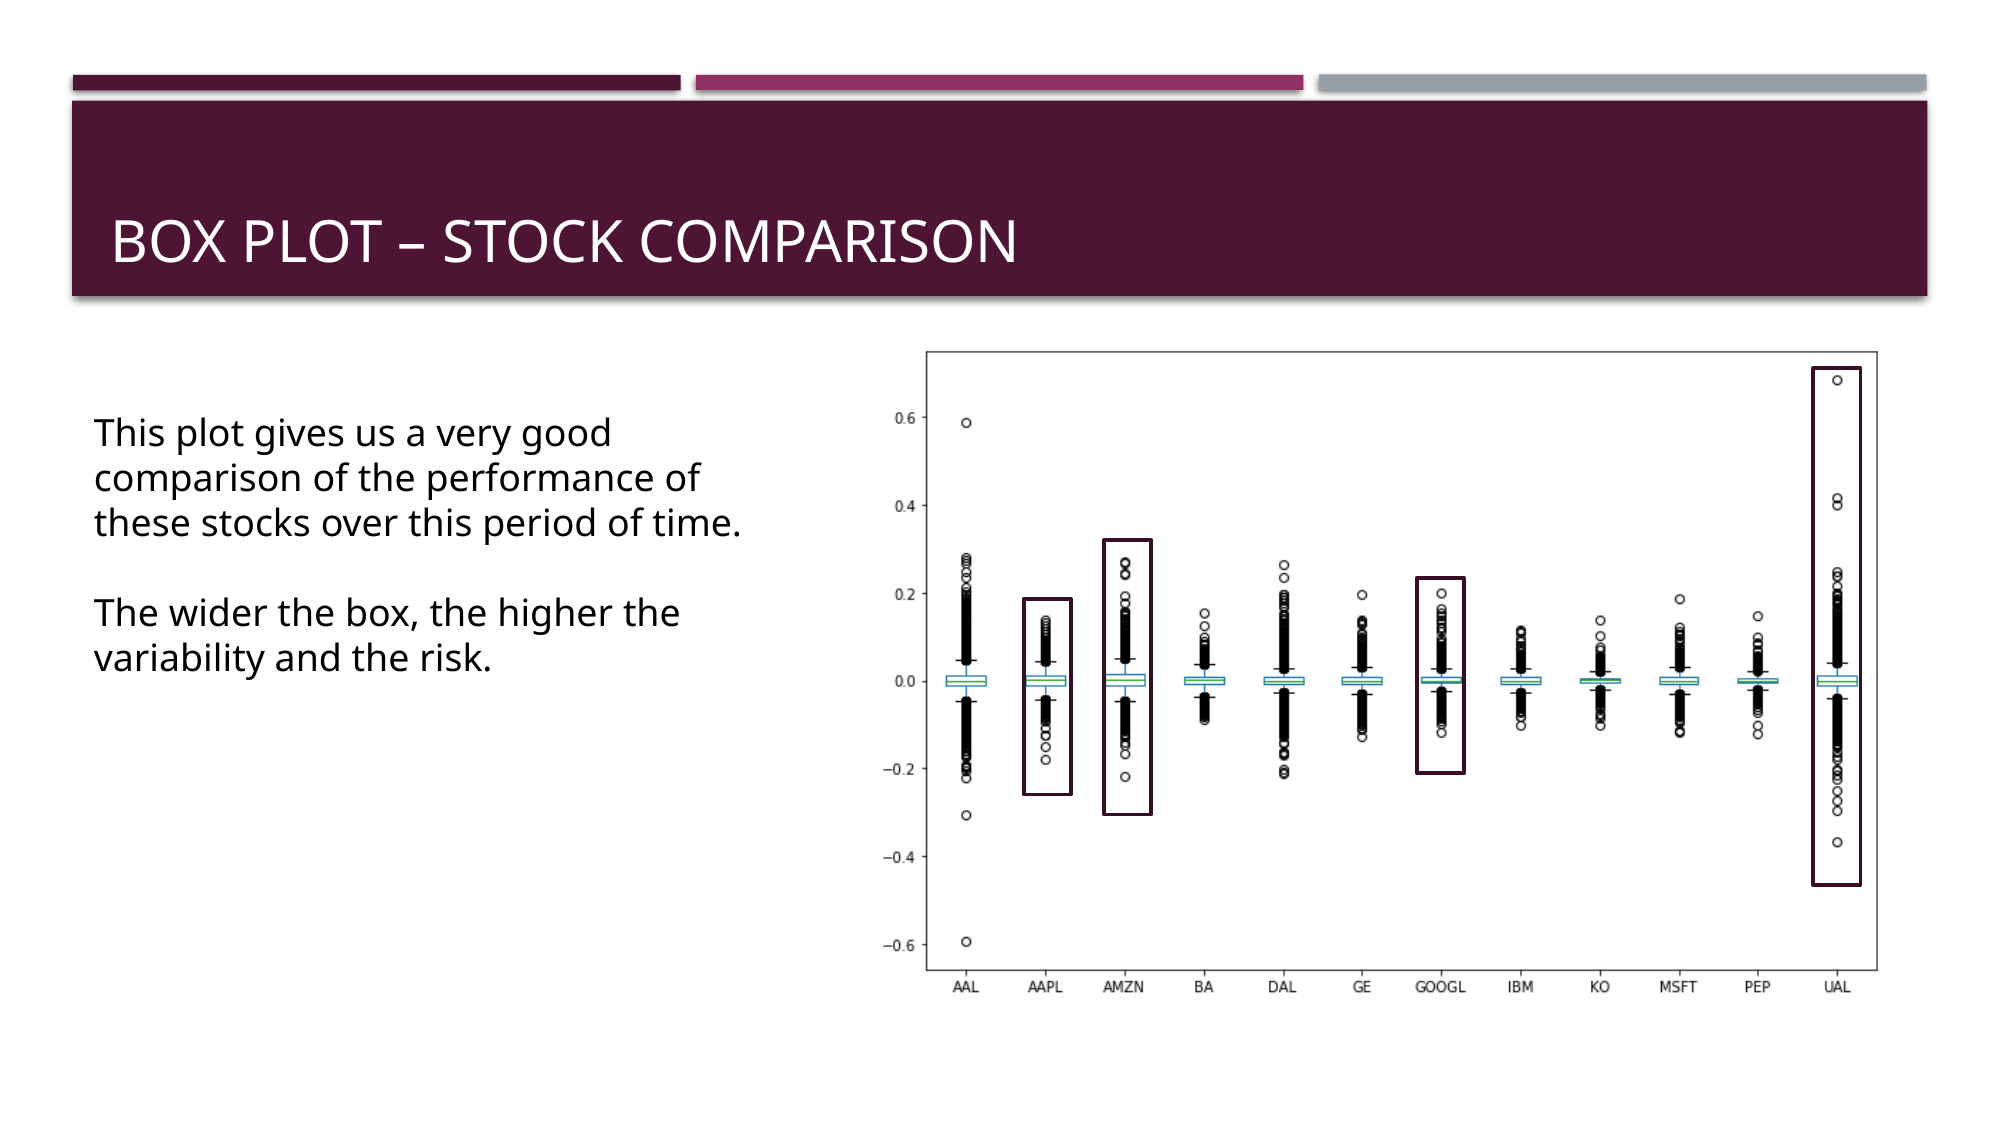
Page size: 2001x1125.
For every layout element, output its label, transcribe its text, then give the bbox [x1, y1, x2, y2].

title Box plot – stock comparison [95, 115, 1905, 282]
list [858, 340, 1923, 1011]
text_box This plot gives us a very good comparison of the performance of these stocks over this period of time. The wider the box, the higher the variability and the risk. [79, 401, 783, 687]
